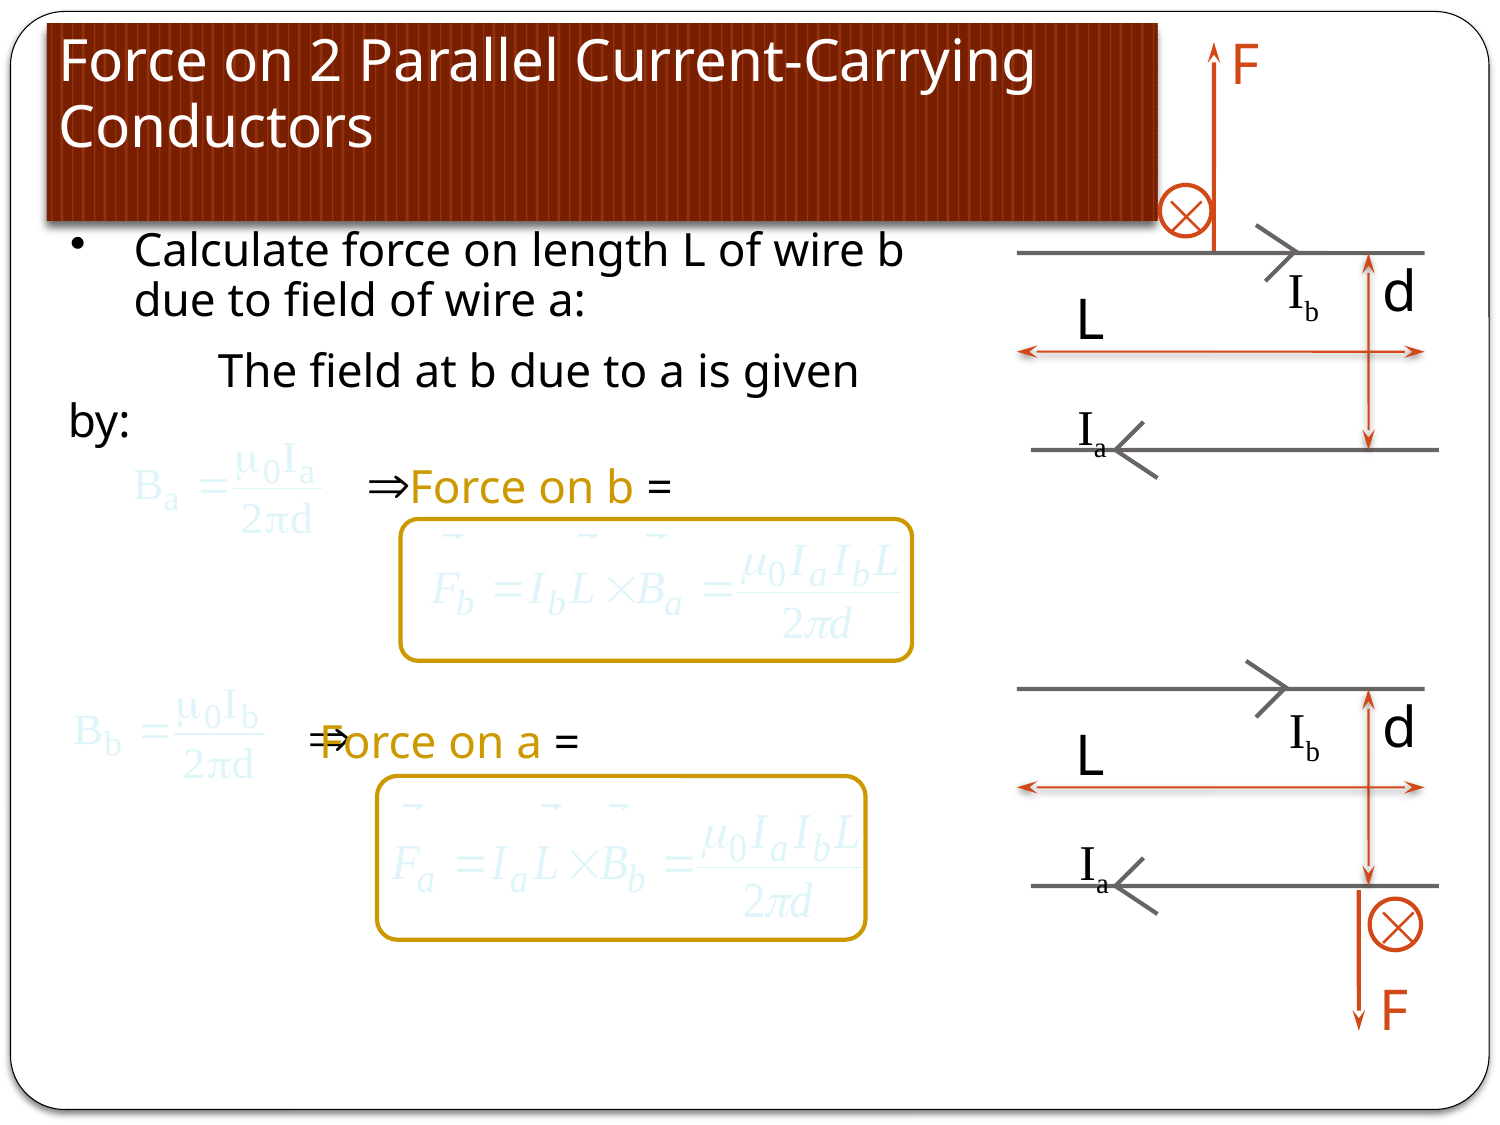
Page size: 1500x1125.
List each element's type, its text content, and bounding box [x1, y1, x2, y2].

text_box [1016, 660, 1439, 915]
title Force on 2 Parallel Current-Carrying Conductors [46, 23, 1158, 221]
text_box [128, 433, 328, 540]
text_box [1358, 924, 1426, 1047]
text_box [1016, 224, 1439, 479]
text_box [347, 436, 913, 662]
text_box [68, 679, 270, 784]
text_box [289, 688, 868, 941]
text_box Calculate force on length L of wire b due to field of wire a: The field at b due to a is given by: [0, 221, 947, 452]
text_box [1159, 32, 1274, 223]
